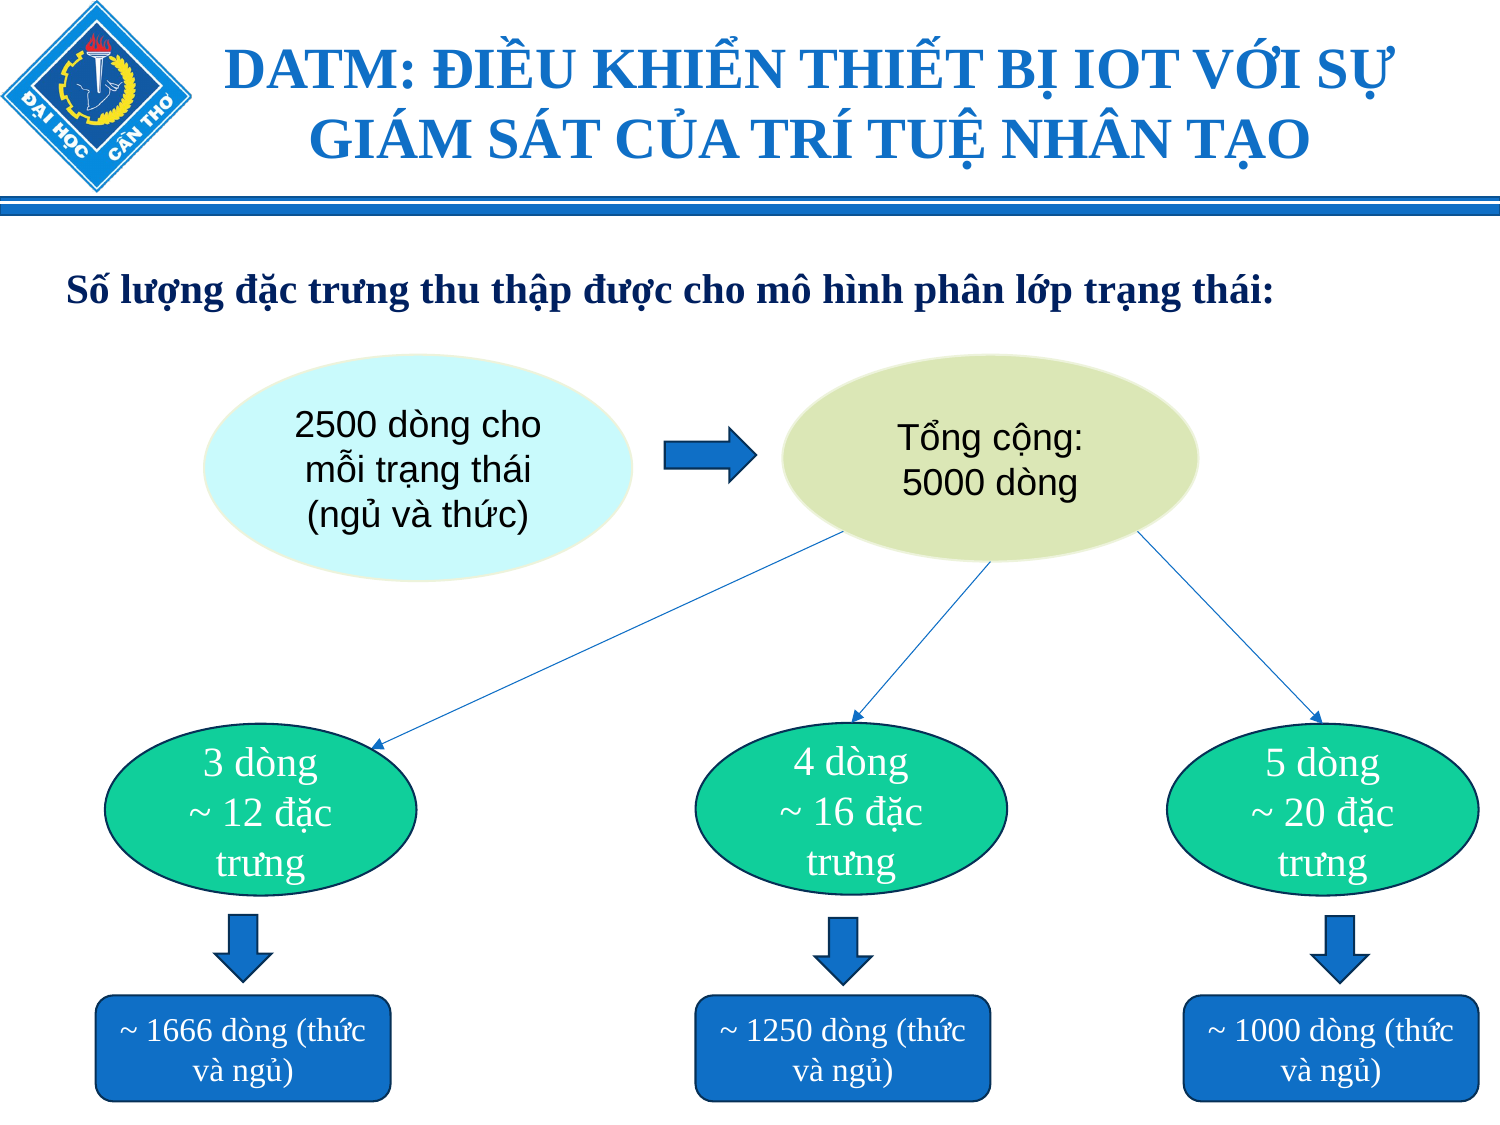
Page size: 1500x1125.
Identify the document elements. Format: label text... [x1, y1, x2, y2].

text_box [1309, 915, 1371, 985]
text_box Số lượng đặc trưng thu thập được cho mô hình phân lớp trạng thái: [51, 244, 1340, 319]
text_box [812, 916, 875, 987]
text_box DATM: ĐIỀU KHIỂN THIẾT BỊ IOT VỚI SỰ GIÁM SÁT CỦA TRÍ TUỆ NHÂN TẠO [69, 22, 1500, 177]
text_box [370, 531, 844, 749]
text_box ~ 1250 dòng (thức và ngủ) [694, 994, 992, 1103]
text_box ~ 1666 dòng (thức và ngủ) [94, 994, 392, 1103]
text_box [212, 913, 275, 984]
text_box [1137, 531, 1323, 724]
text_box 5 dòng ~ 20 đặc trưng [1165, 722, 1480, 897]
picture [0, 0, 193, 193]
text_box Tổng cộng: 5000 dòng [781, 353, 1200, 563]
text_box 4 dòng ~ 16 đặc trưng [694, 721, 1009, 896]
text_box [663, 425, 758, 485]
text_box 2500 dòng cho mỗi trạng thái (ngủ và thức) [203, 353, 634, 580]
text_box 3 dòng ~ 12 đặc trưng [103, 722, 418, 897]
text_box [851, 561, 991, 723]
text_box ~ 1000 dòng (thức và ngủ) [1182, 994, 1480, 1103]
